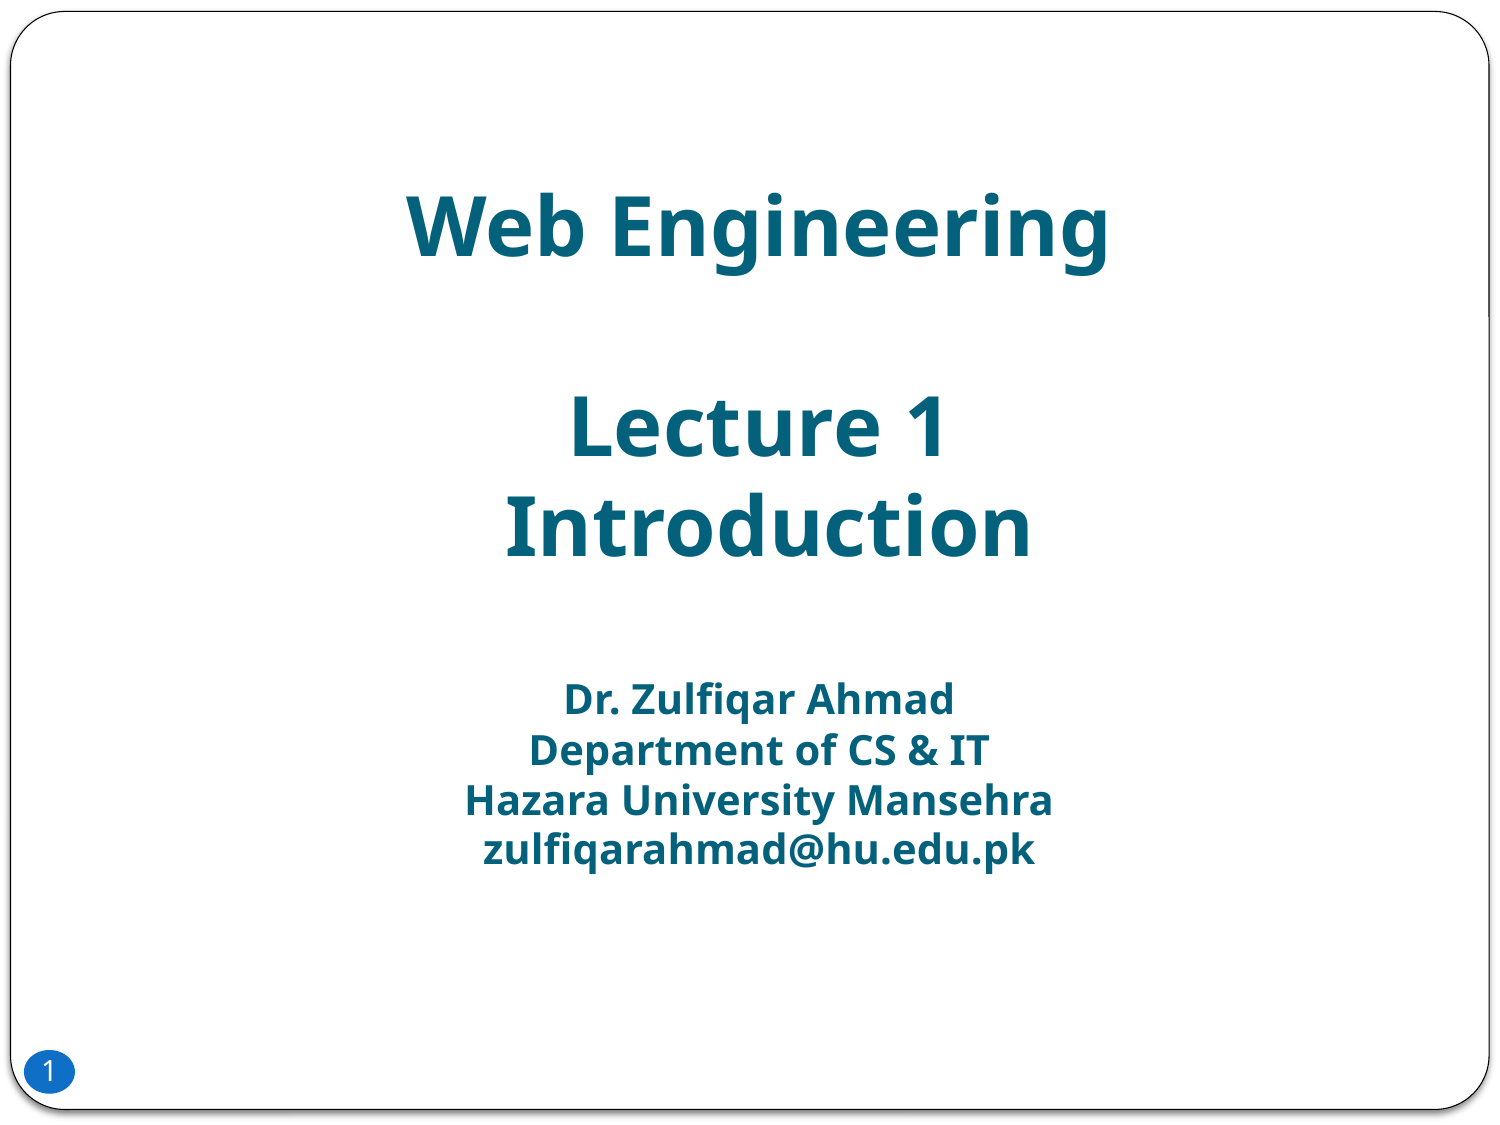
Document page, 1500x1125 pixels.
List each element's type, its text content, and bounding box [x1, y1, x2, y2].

slide_number 1 [23, 1050, 75, 1094]
text_box Web Engineering Lecture 1 Introduction Dr. Zulfiqar Ahmad Department of CS & IT Hazara University Mansehra zulfiqarahmad@hu.edu.pk [121, 107, 1397, 989]
